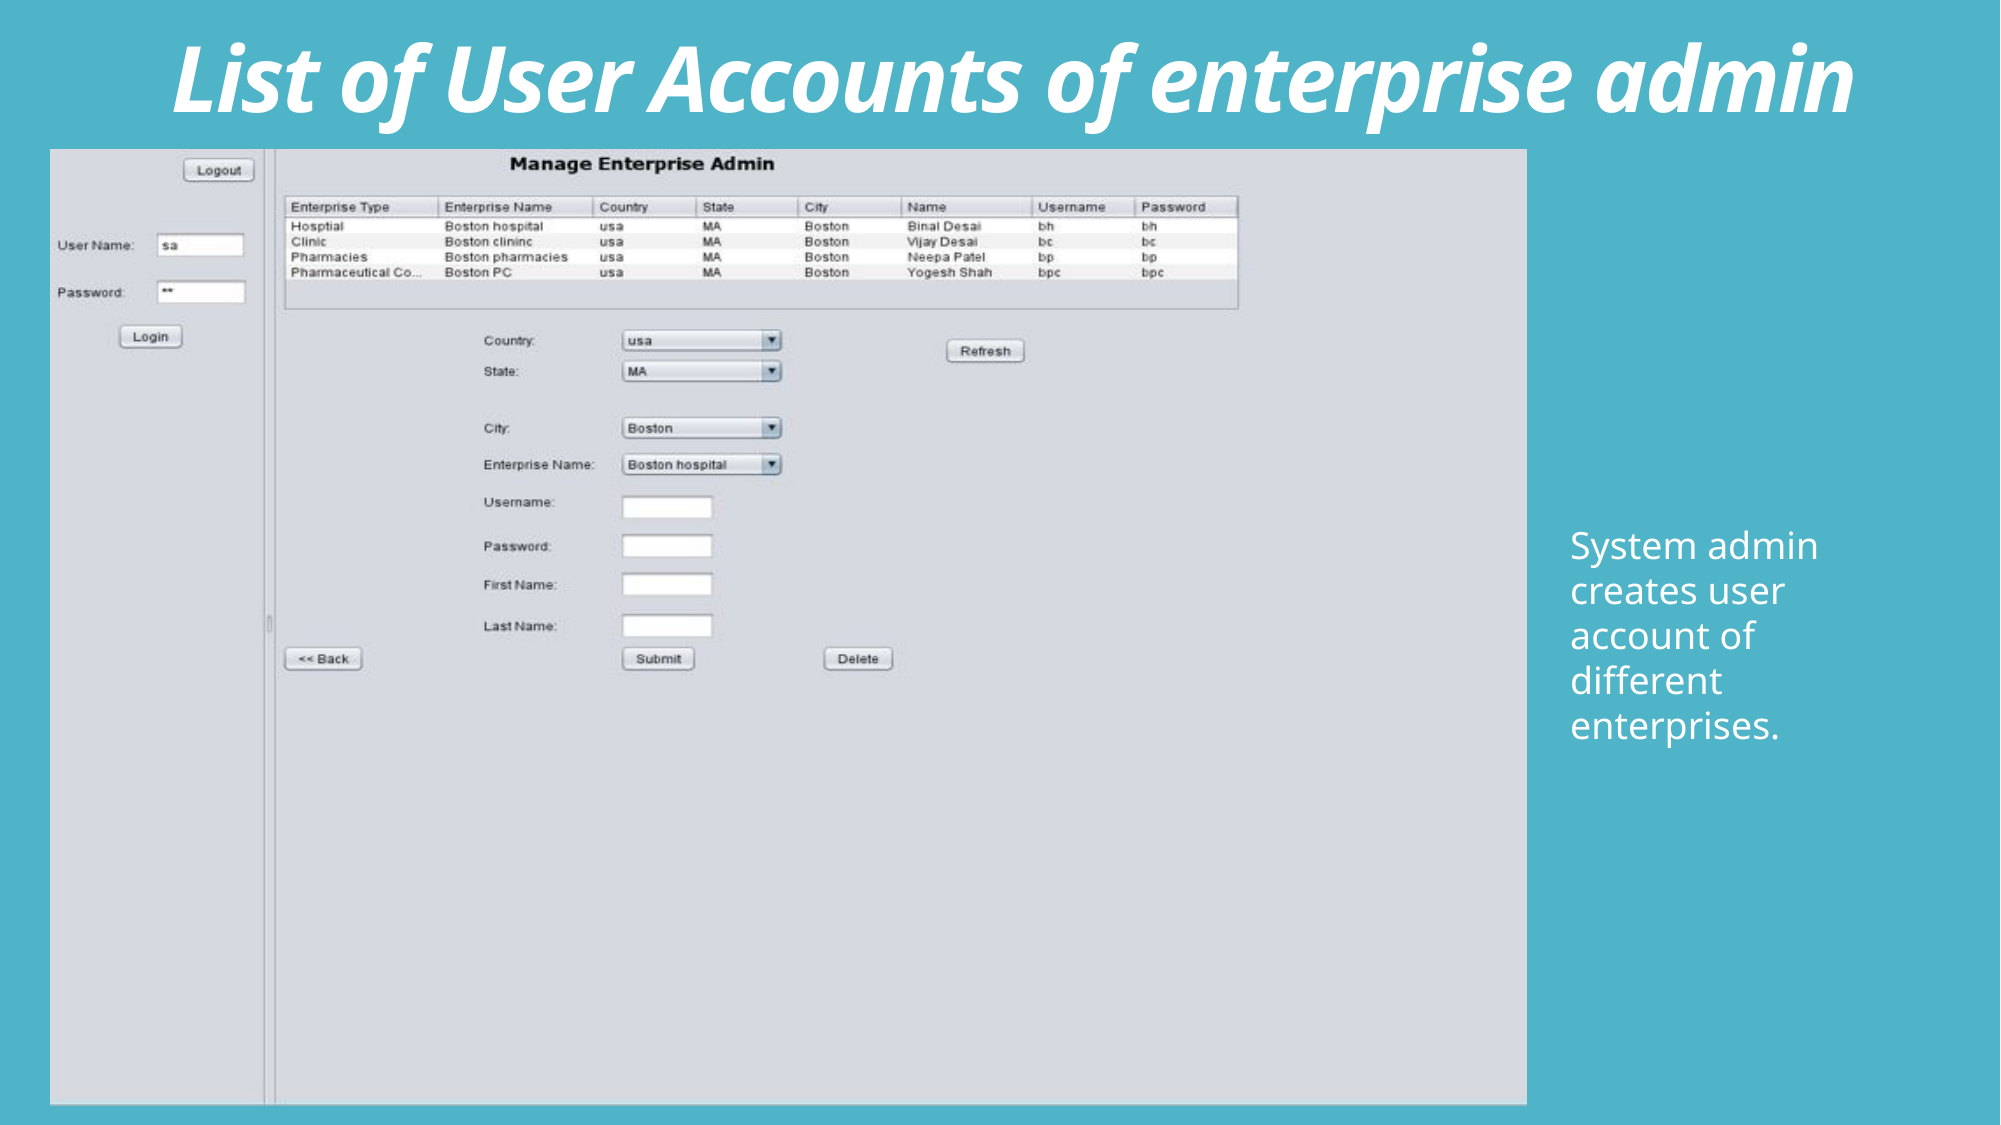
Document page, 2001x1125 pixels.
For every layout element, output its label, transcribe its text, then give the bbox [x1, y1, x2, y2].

picture [50, 149, 1528, 1106]
text_box System admin creates user account of different enterprises. [1555, 514, 1920, 755]
title List of User Accounts of enterprise admin [130, 34, 1900, 138]
